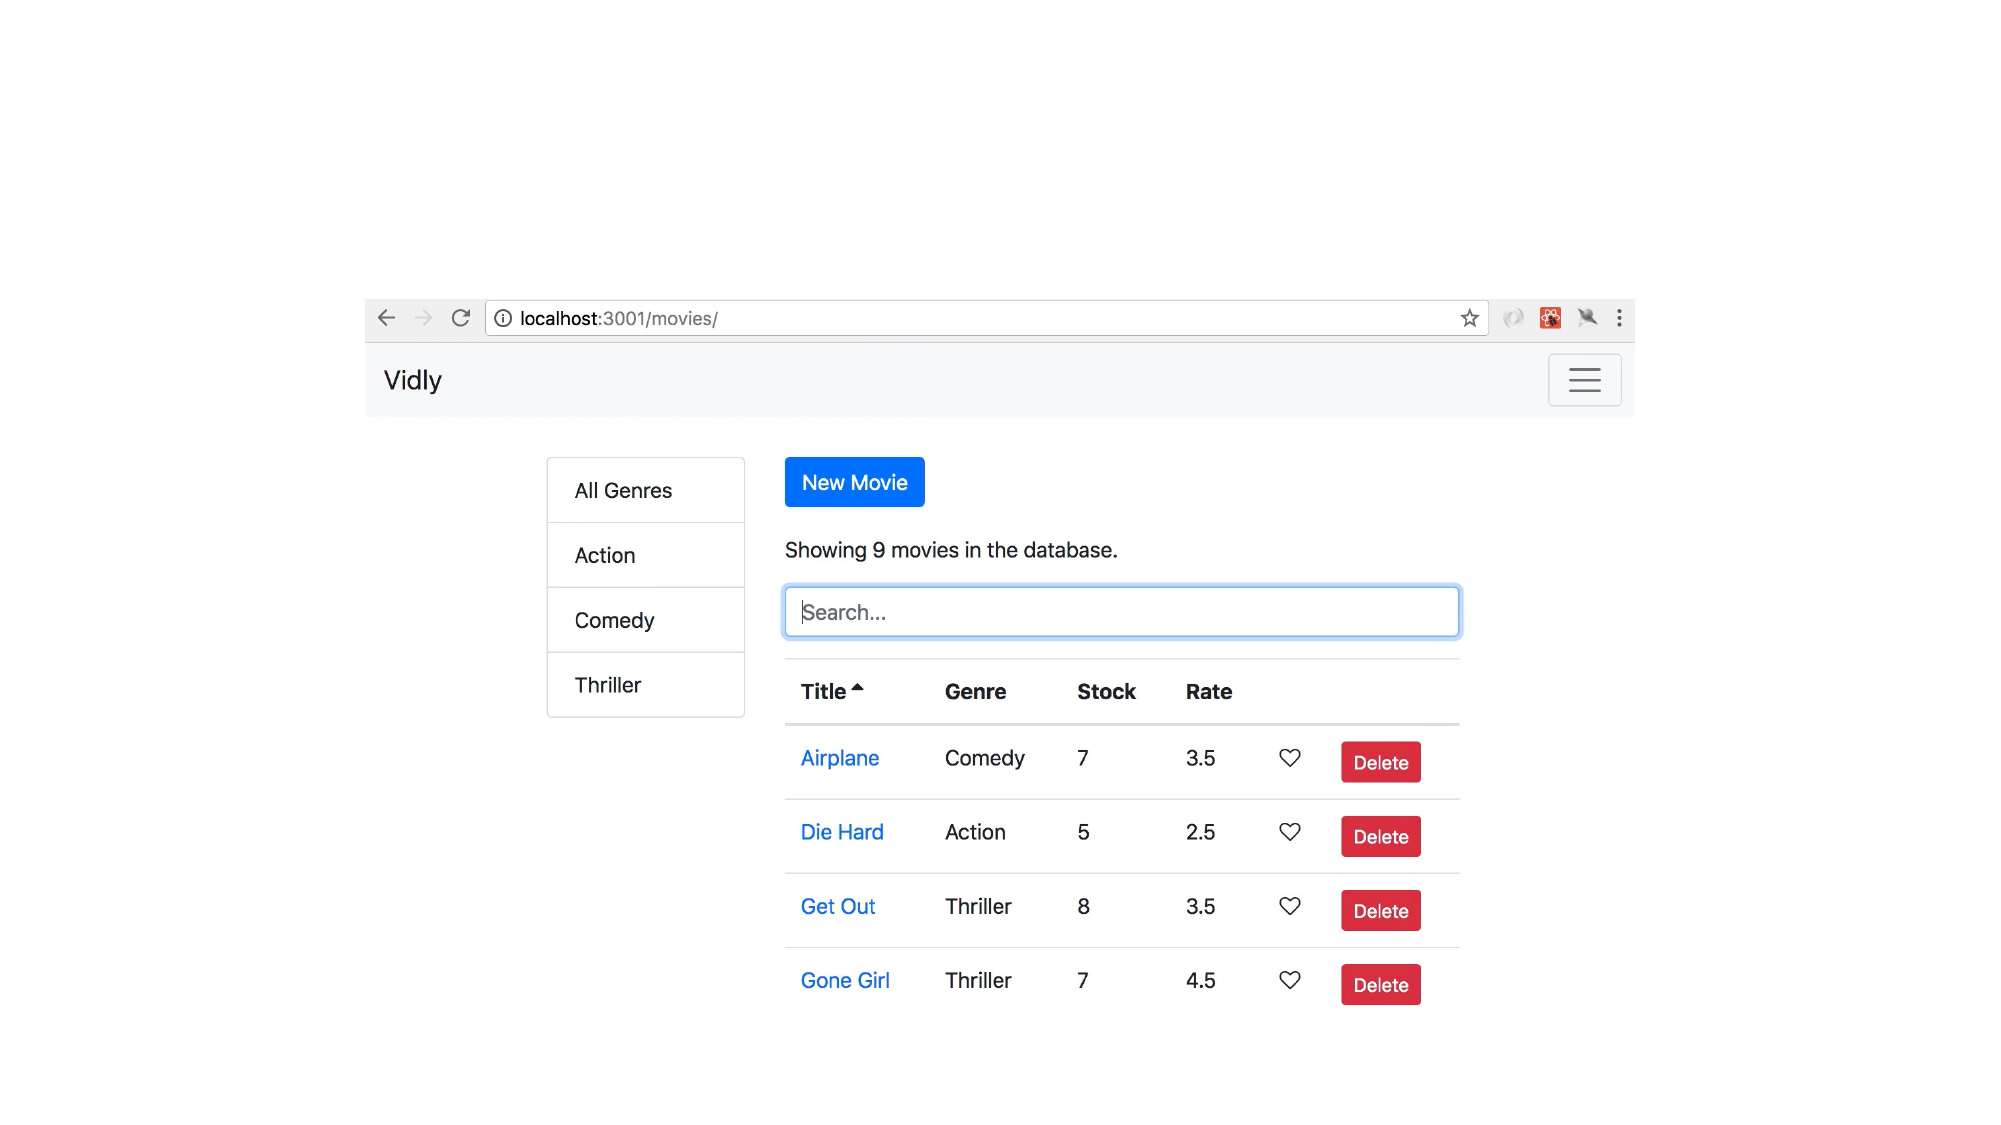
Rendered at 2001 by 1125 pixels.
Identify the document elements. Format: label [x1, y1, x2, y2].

list [365, 299, 1635, 1014]
